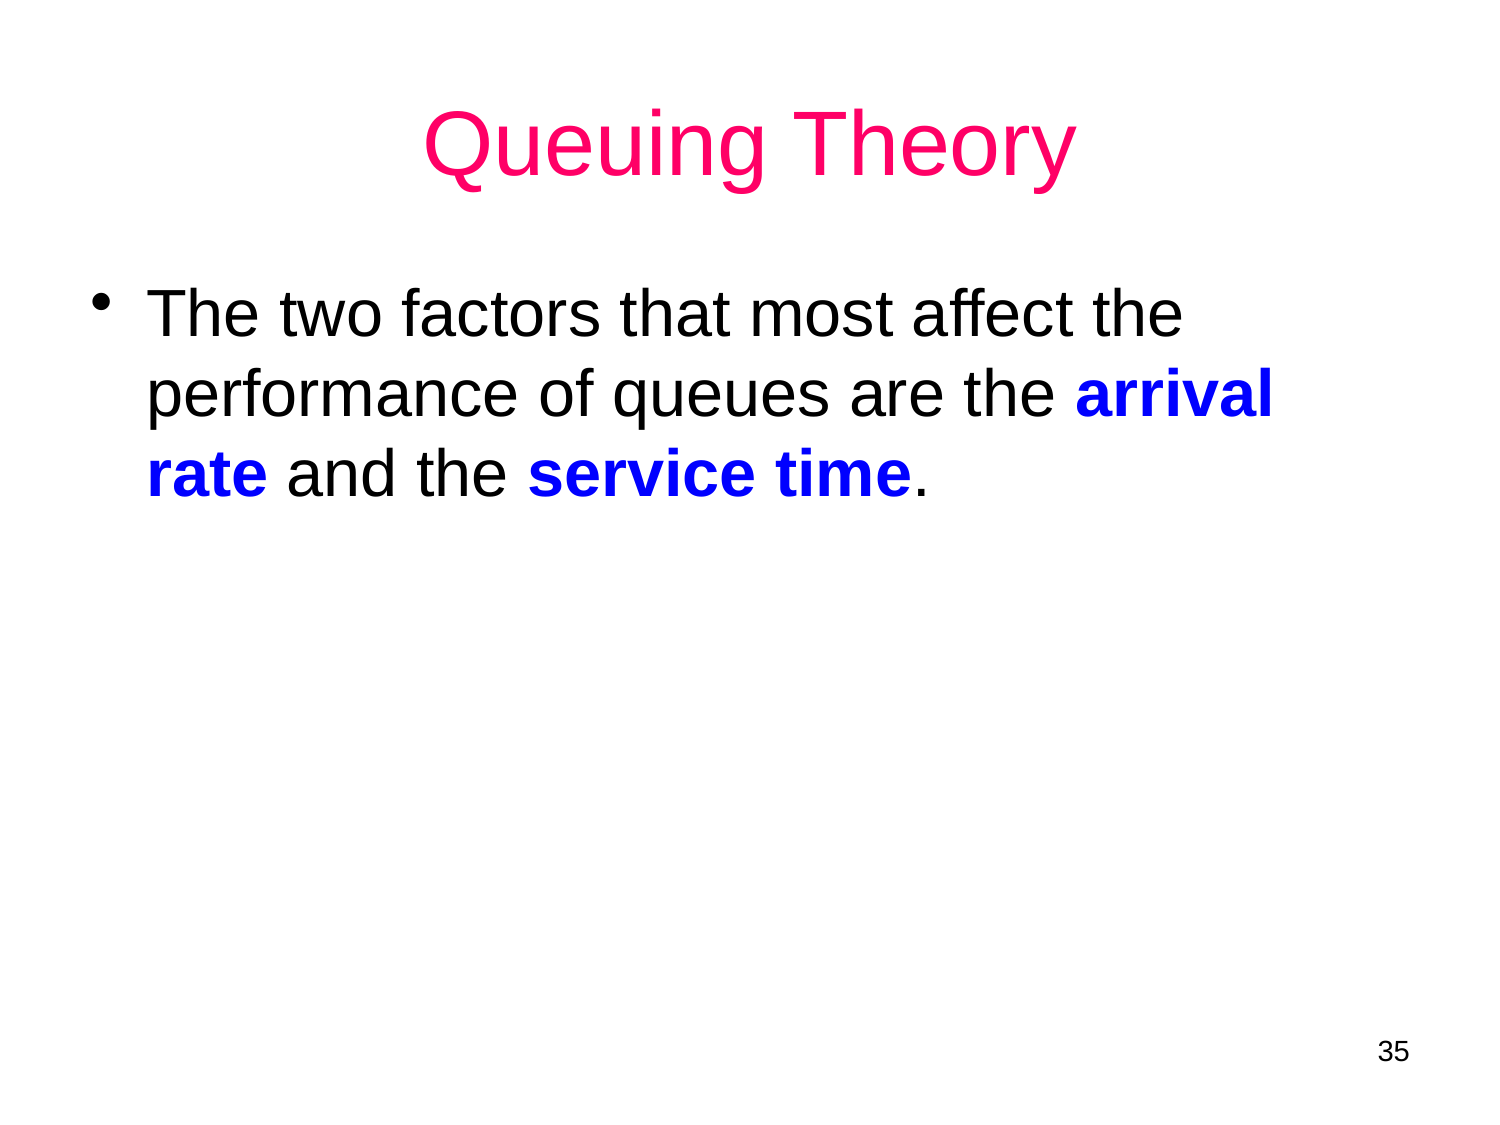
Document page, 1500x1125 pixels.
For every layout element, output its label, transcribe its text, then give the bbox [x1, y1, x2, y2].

slide_number 35 [1074, 1024, 1426, 1103]
list The two factors that most affect the performance of queues are the arrival rate and the service time. [75, 262, 1425, 1005]
title Queuing Theory [75, 45, 1425, 233]
